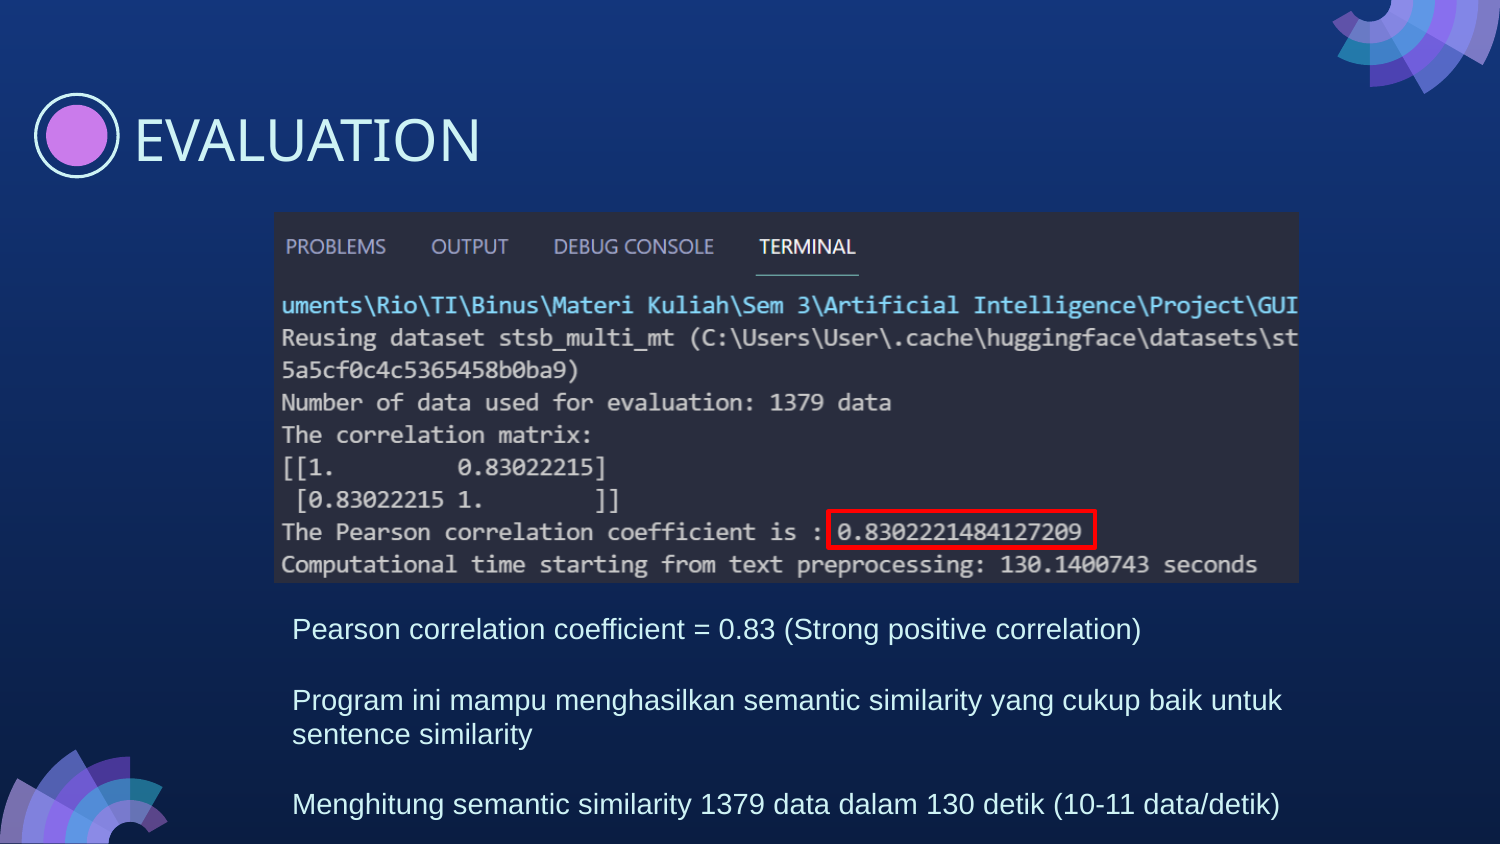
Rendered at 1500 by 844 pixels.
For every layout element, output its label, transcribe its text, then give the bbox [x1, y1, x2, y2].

title EVALUATION [118, 88, 1382, 183]
text_box Pearson correlation coefficient = 0.83 (Strong positive correlation) Program ini mampu menghasilkan semantic similarity yang cukup baik untuk sentence similarity Menghitung semantic similarity 1379 data dalam 130 detik (10-11 data/detik) [277, 595, 1301, 844]
picture [274, 212, 1299, 583]
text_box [35, 94, 119, 178]
